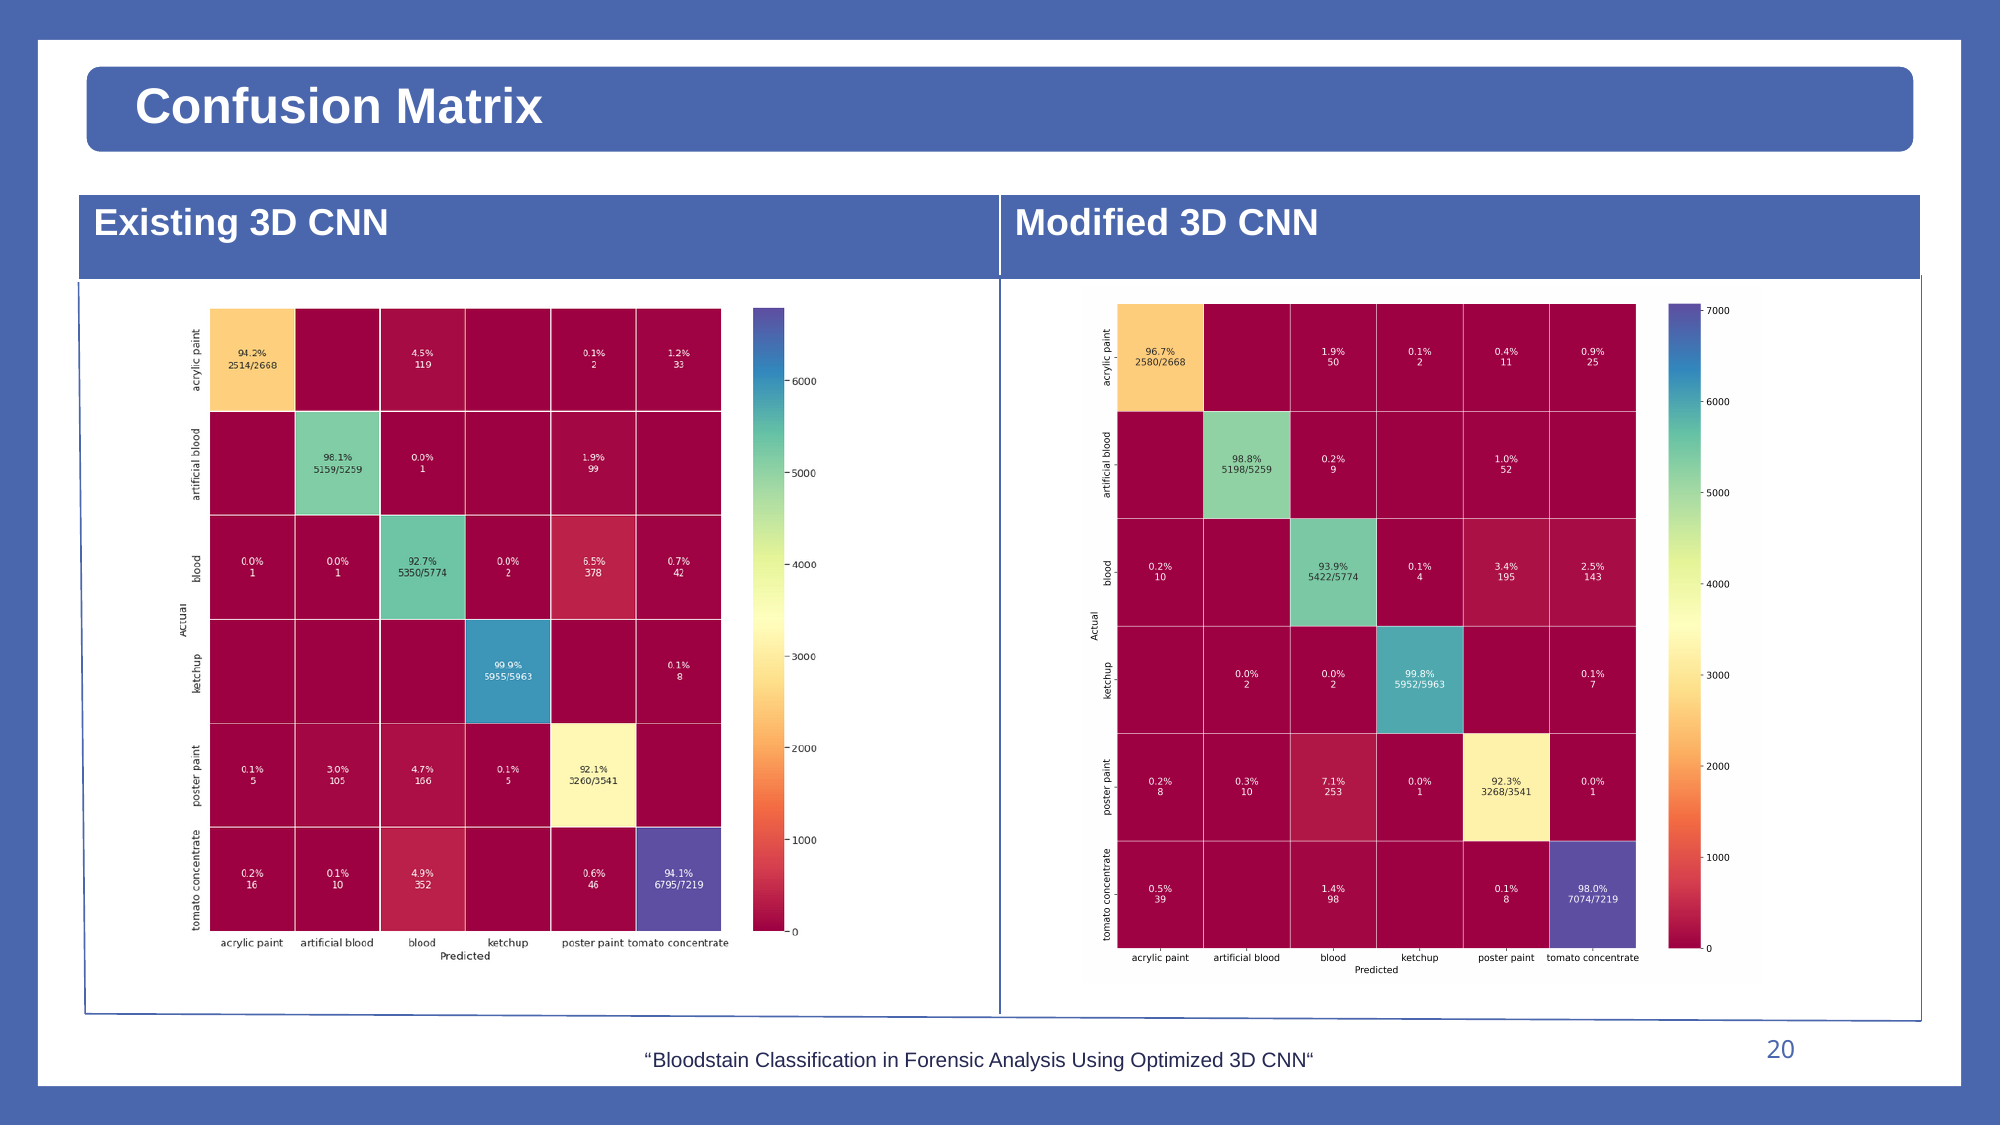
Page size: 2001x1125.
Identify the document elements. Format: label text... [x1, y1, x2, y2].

picture [1081, 286, 1761, 983]
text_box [84, 64, 1916, 154]
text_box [78, 281, 86, 1015]
table_header Existing 3D CNN [79, 195, 999, 279]
slide_number 20 [1530, 1033, 1811, 1041]
text_box “Bloodstain Classification in Forensic Analysis Using Optimized 3D CNN“ [49, 1041, 1873, 1102]
picture [179, 299, 826, 969]
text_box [84, 1013, 1916, 1022]
table_header Modified 3D CNN [1001, 195, 1920, 279]
